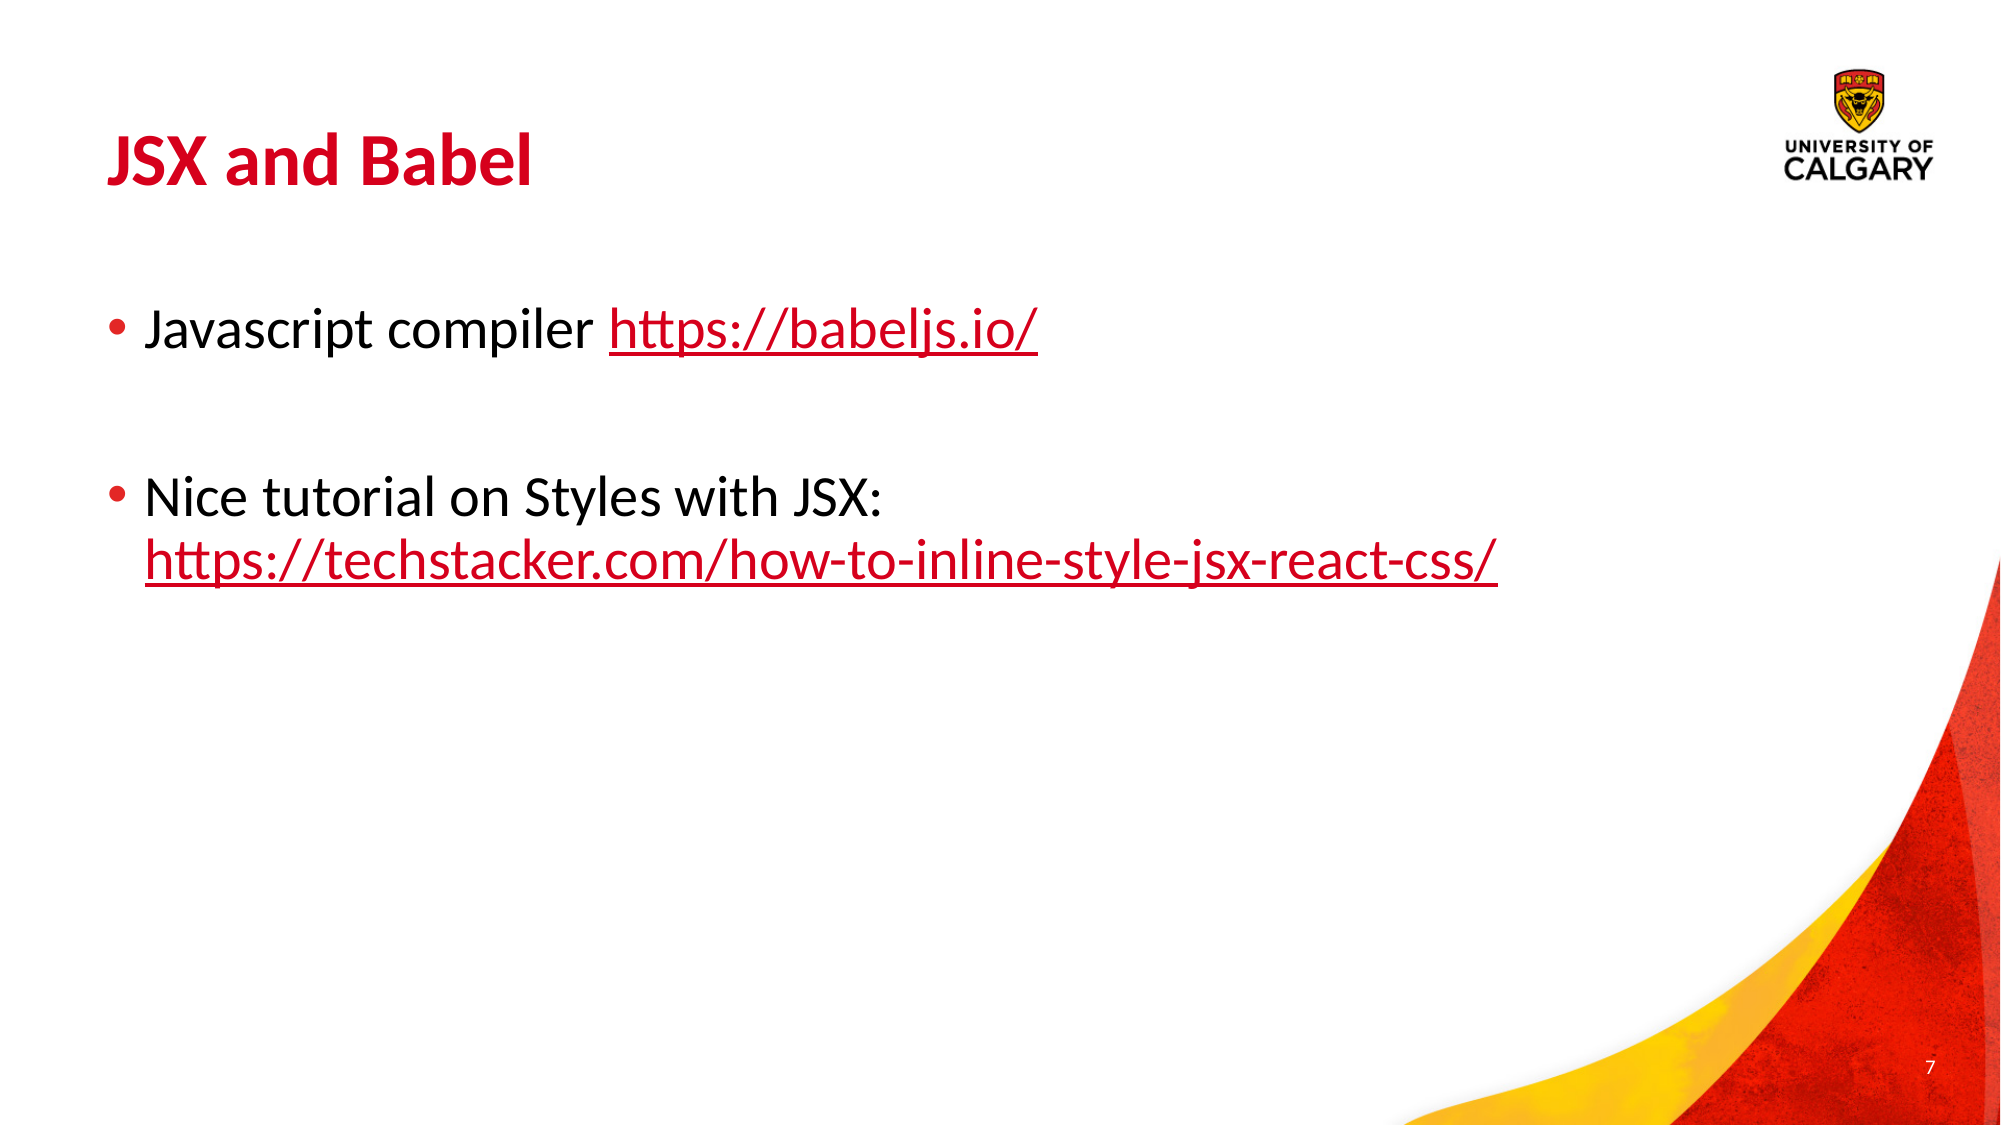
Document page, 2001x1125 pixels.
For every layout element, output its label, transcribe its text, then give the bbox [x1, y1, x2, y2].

title JSX and Babel [92, 76, 1688, 246]
slide_number 7 [1500, 1046, 1951, 1107]
picture [0, 0, 2001, 1125]
list Javascript compiler https://babeljs.io/ Nice tutorial on Styles with JSX: https://techstacker.com/how-to-inline-style-jsx-react-css/ [92, 290, 1688, 966]
